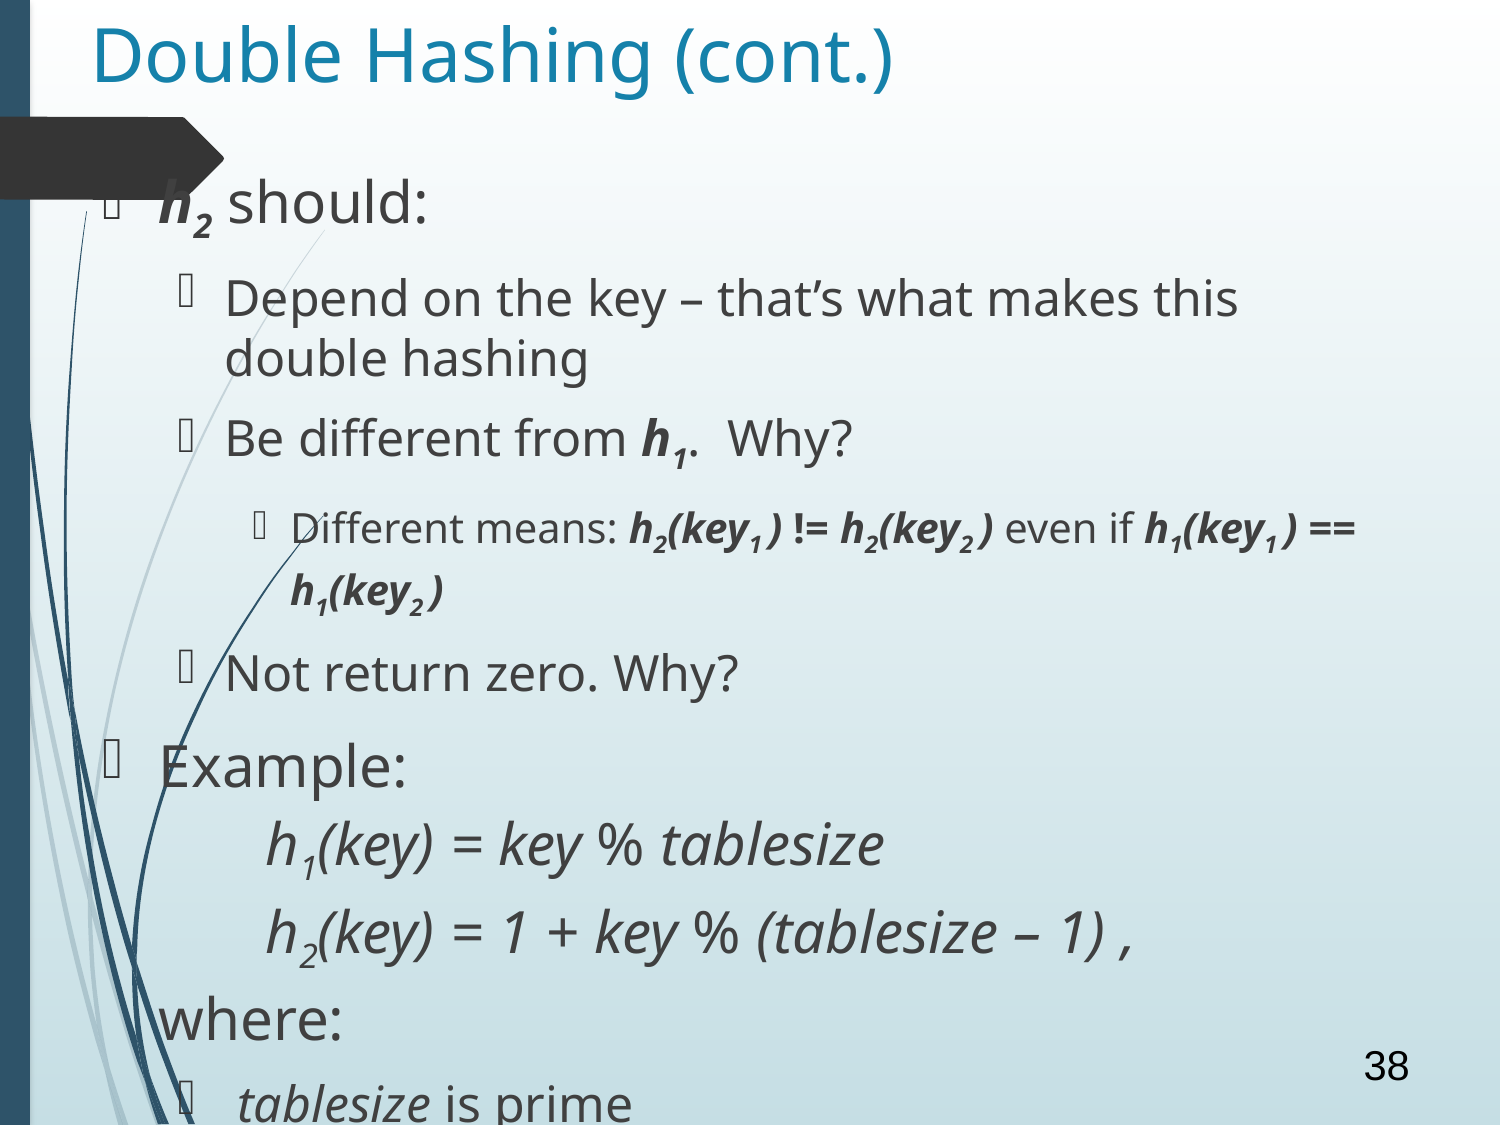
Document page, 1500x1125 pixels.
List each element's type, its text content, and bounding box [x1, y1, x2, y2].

slide_number 38 [1074, 1024, 1425, 1103]
list h2 should: Depend on the key – that’s what makes this double hashing Be different from h1. Why? Different means: h2(key1 ) != h2(key2 ) even if h1(key1 ) == h1(key2 ) Not return zero. Why? Example: h1(key) = key % tablesize h2(key) = 1 + key % (tablesize – 1) , where: tablesize is prime [87, 149, 1425, 1050]
title Double Hashing (cont.) [75, 0, 1425, 188]
